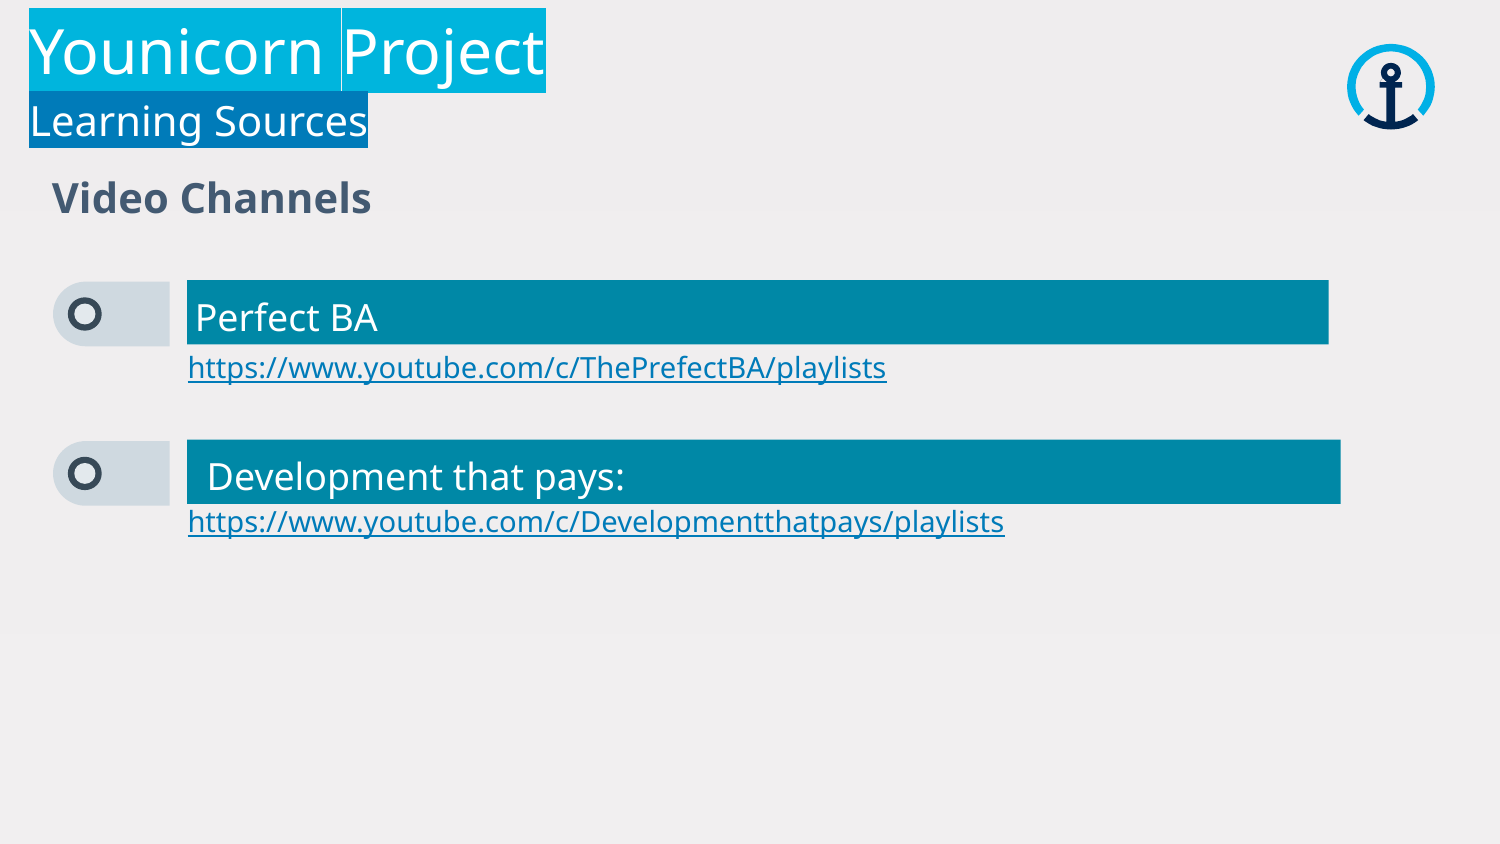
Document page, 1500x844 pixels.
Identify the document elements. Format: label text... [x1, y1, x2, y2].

text_box [187, 439, 1341, 504]
text_box https://www.youtube.com/c/ThePrefectBA/playlists [187, 380, 1357, 422]
text_box Perfect BA [194, 281, 1329, 347]
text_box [78, 414, 144, 532]
text_box https://www.youtube.com/c/Developmentthatpays/playlists [187, 534, 1416, 576]
text_box [187, 280, 1329, 345]
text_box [78, 255, 144, 373]
text_box Video Channels [41, 161, 1034, 227]
title Younicorn Project Learning Sources [29, 0, 904, 167]
text_box Development that pays: [206, 441, 1365, 506]
